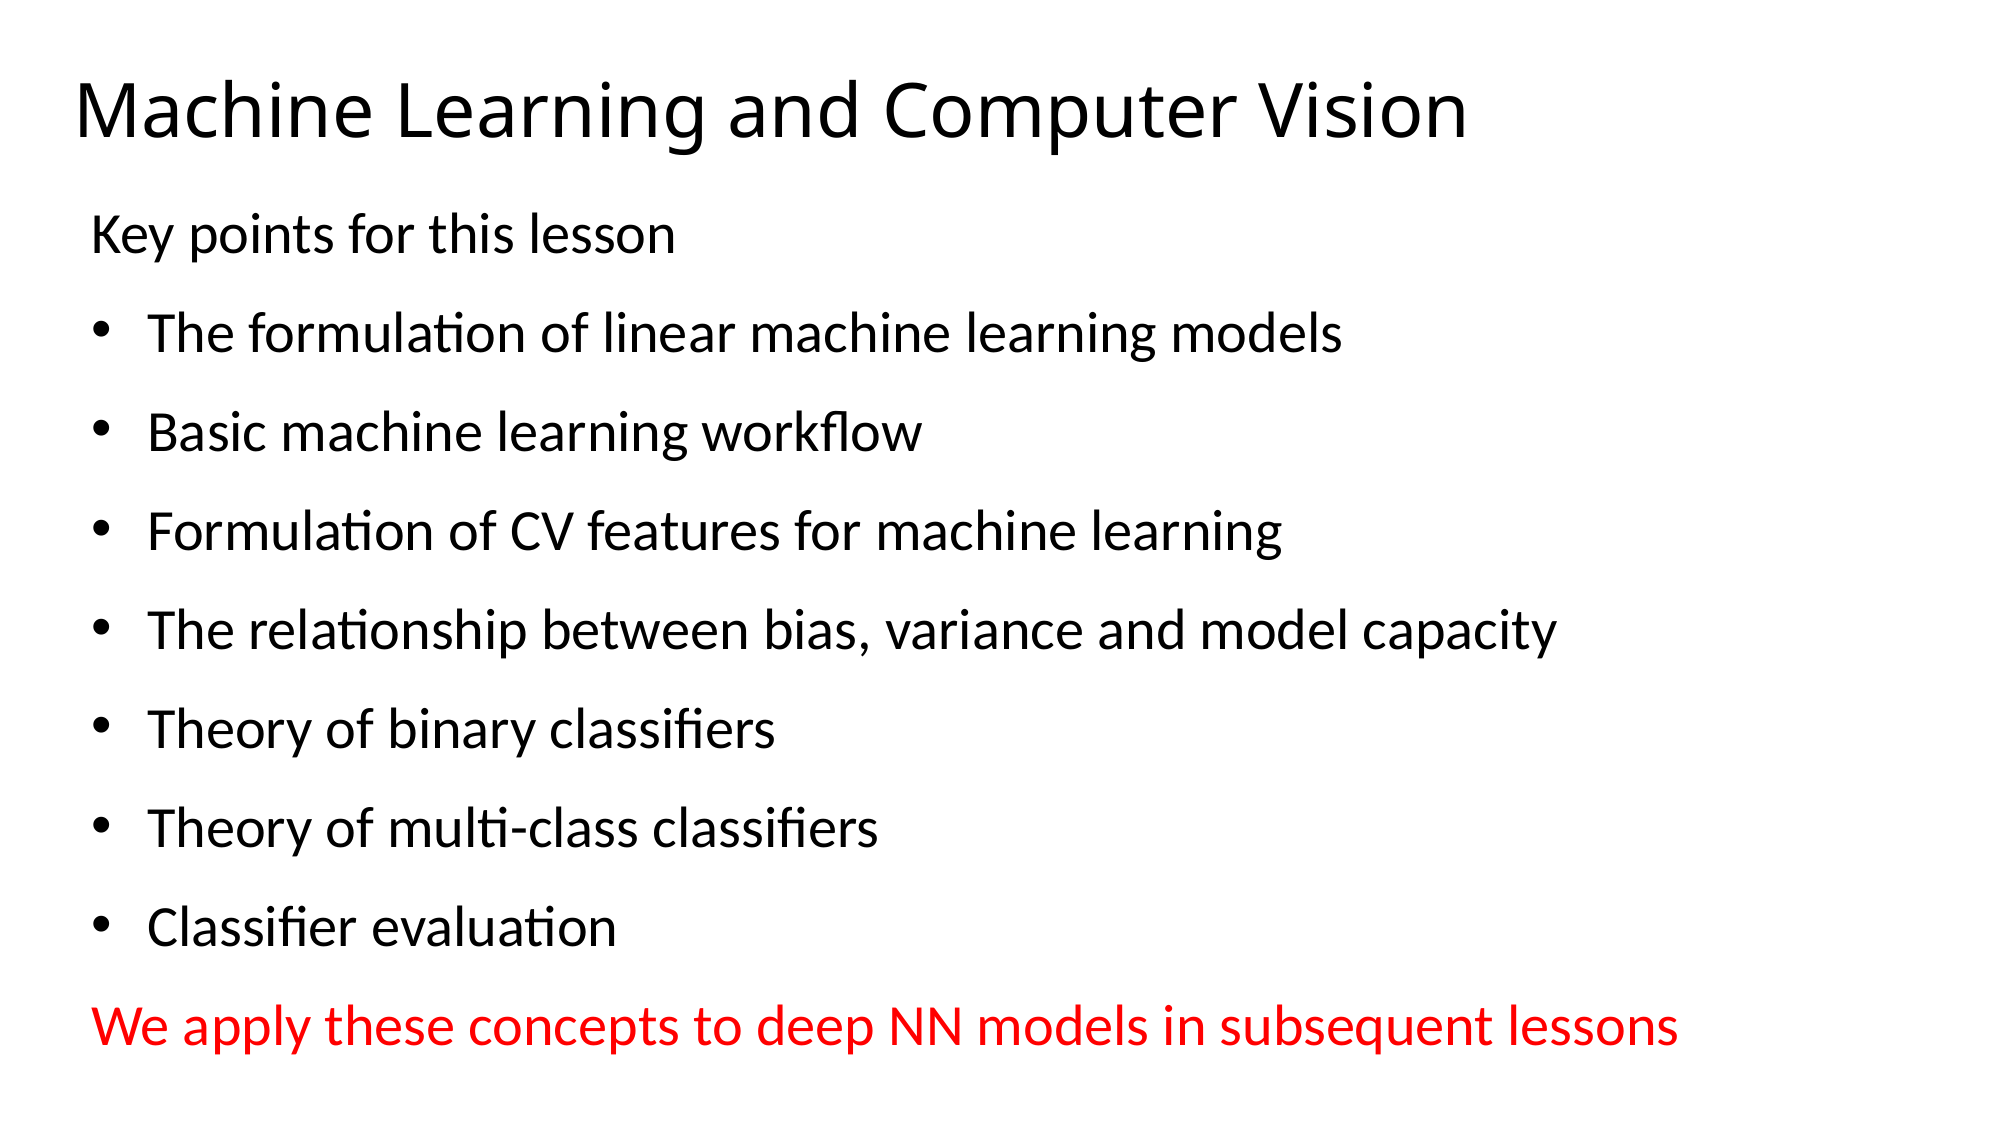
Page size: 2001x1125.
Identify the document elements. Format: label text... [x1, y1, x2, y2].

text_box Key points for this lesson The formulation of linear machine learning models Basic machine learning workflow Formulation of CV features for machine learning The relationship between bias, variance and model capacity Theory of binary classifiers Theory of multi-class classifiers Classifier evaluation We apply these concepts to deep NN models in subsequent lessons [76, 187, 1967, 1078]
title Machine Learning and Computer Vision [0, 0, 1953, 161]
